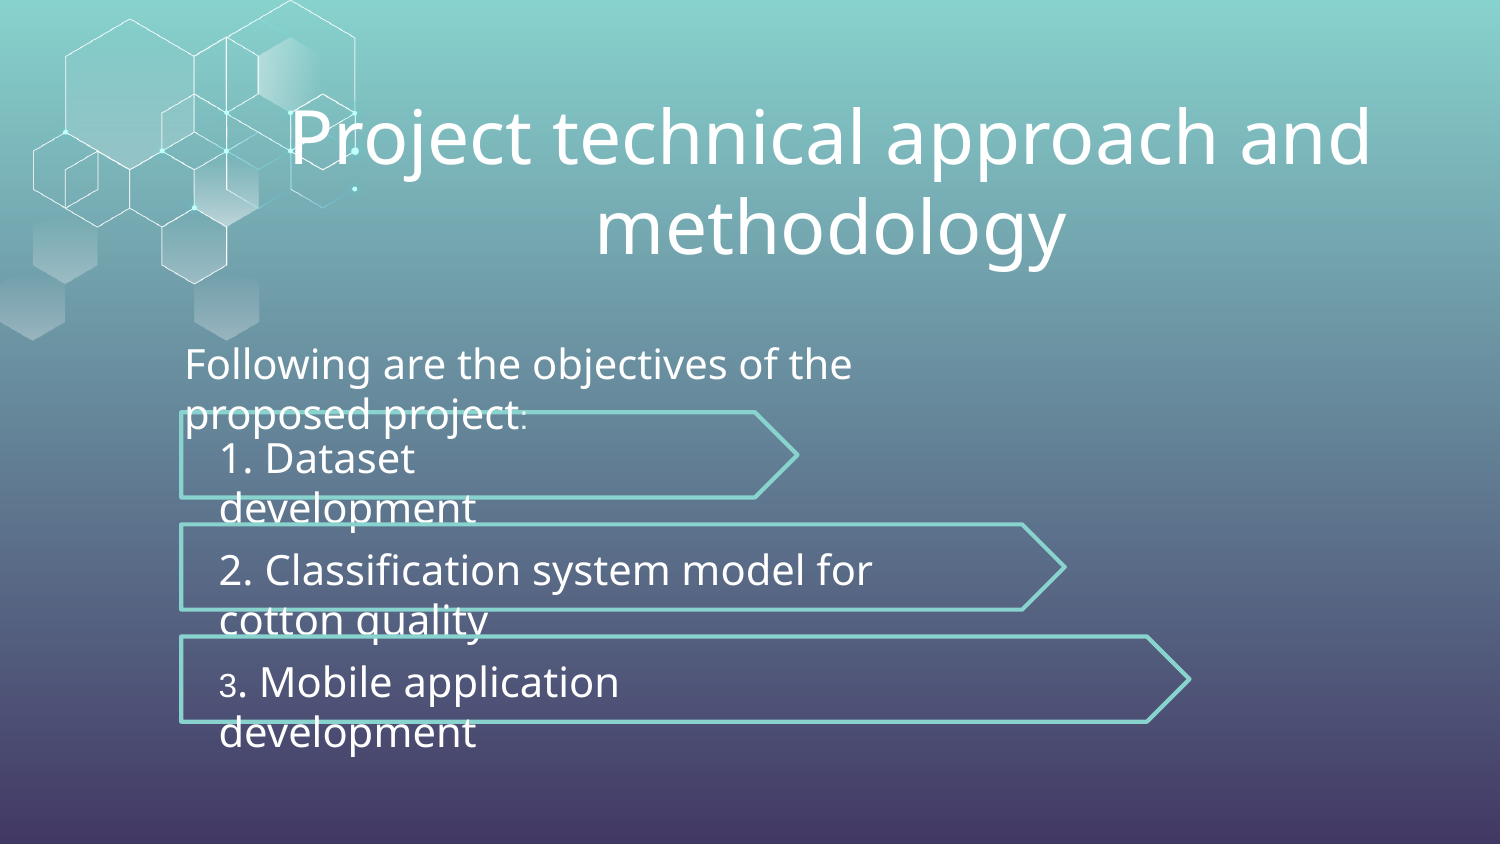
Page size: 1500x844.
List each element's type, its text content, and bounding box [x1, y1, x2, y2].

text_box 1. Dataset development [203, 423, 620, 490]
text_box 2. Classification system model for cotton quality [203, 535, 1026, 602]
text_box Following are the objectives of the proposed project: [169, 329, 1053, 396]
text_box 3. Mobile application development [203, 648, 791, 714]
title Project technical approach and methodology [237, 74, 1426, 185]
text_box [181, 412, 798, 498]
text_box [181, 636, 1190, 722]
picture [0, 0, 378, 341]
text_box [181, 524, 1065, 610]
